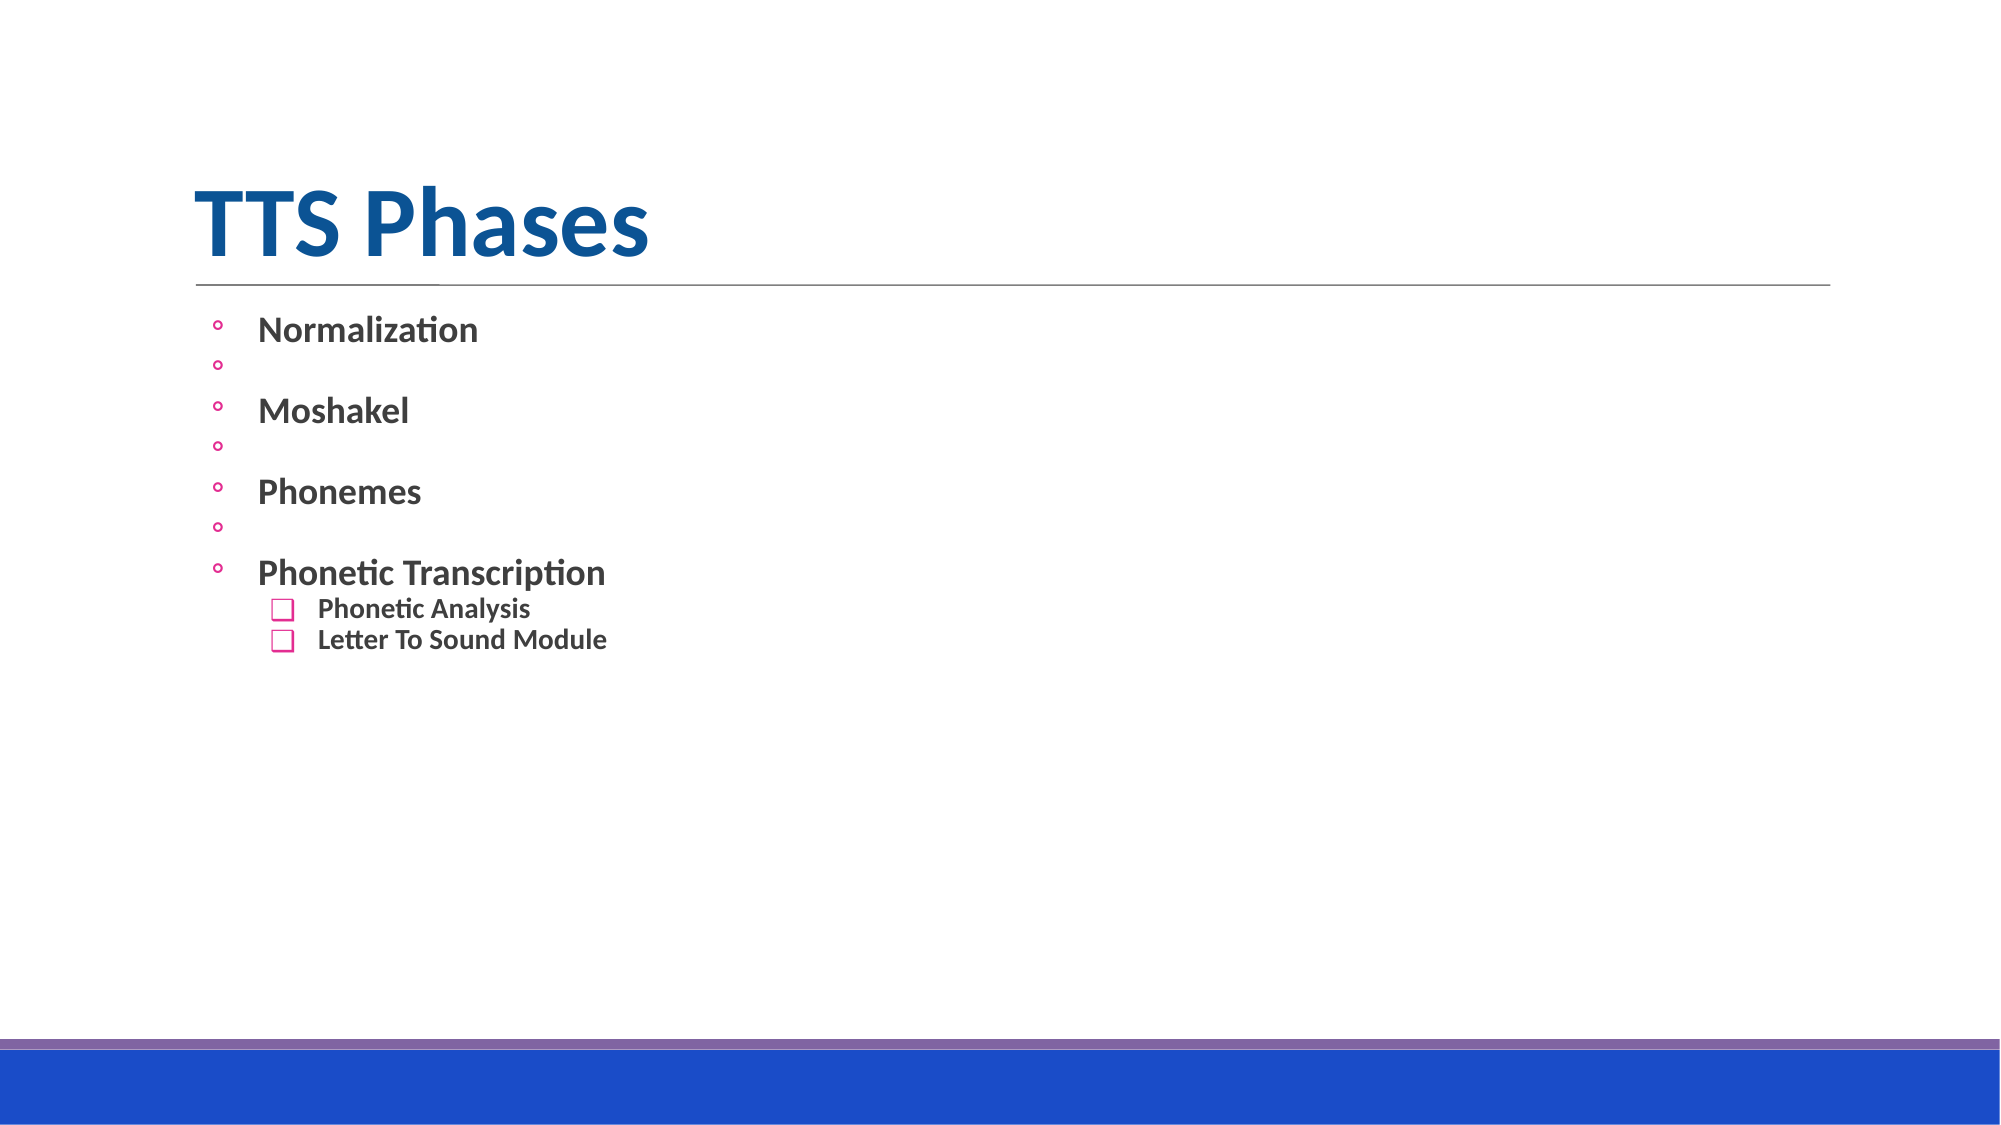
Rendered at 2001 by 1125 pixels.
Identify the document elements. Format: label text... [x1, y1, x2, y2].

text_box TTS Phases [180, 47, 1830, 285]
text_box Normalization Moshakel Phonemes Phonetic Transcription Phonetic Analysis Letter To Sound Module [180, 302, 1830, 963]
